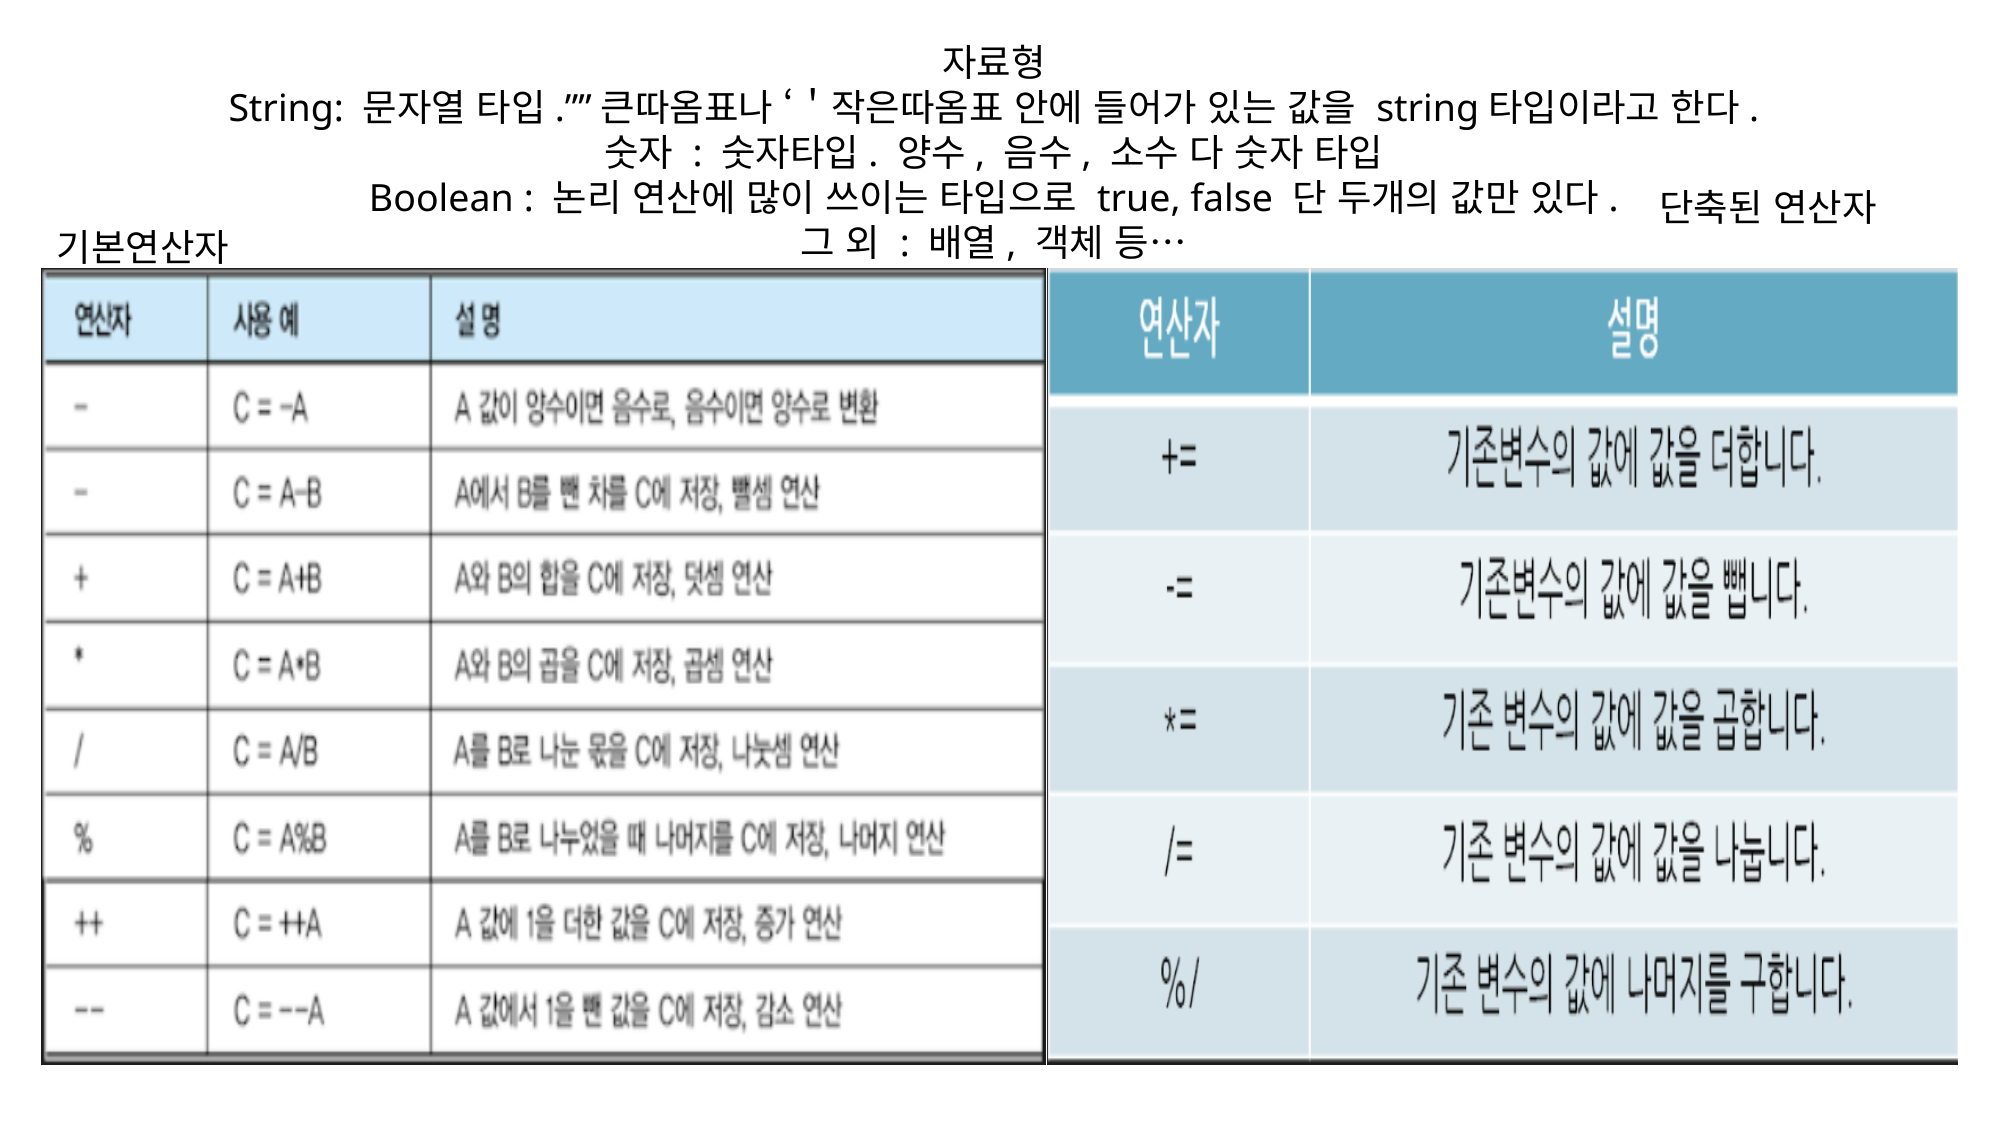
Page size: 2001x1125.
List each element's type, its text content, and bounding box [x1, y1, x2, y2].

text_box 기본연산자 [41, 216, 290, 268]
text_box 자료형 String: 문자열 타입.””큰따옴표나 ‘＇작은따옴표 안에 들어가 있는 값을 string타입이라고 한다. 숫자 : 숫자타입. 양수, 음수, 소수 다 숫자 타입 Boolean : 논리 연산에 많이 쓰이는 타입으로 true, false 단 두개의 값만 있다. 그 외 : 배열, 객체 등… [29, 32, 1958, 317]
picture [41, 268, 1046, 1065]
text_box 단축된 연산자 [1644, 176, 2000, 237]
picture [1047, 268, 1959, 1065]
